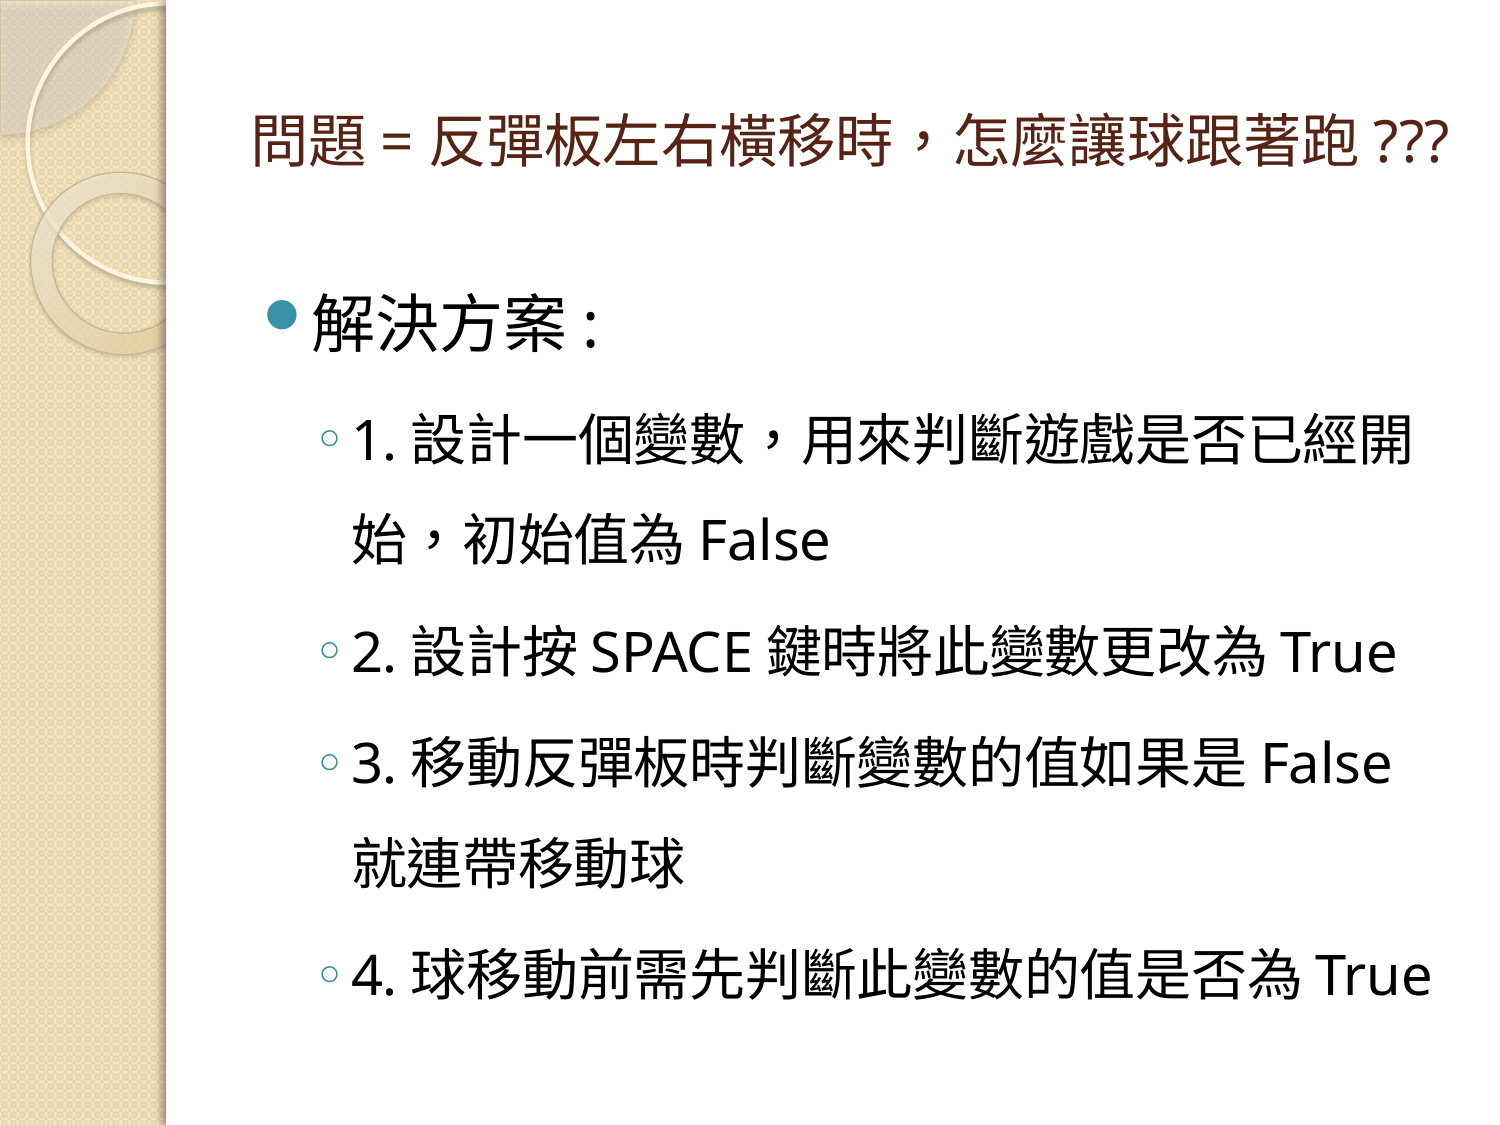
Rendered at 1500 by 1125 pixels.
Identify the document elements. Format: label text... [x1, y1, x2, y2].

list 解決方案: 1.設計一個變數，用來判斷遊戲是否已經開始，初始值為False 2.設計按SPACE鍵時將此變數更改為True 3.移動反彈板時判斷變數的值如果是False就連帶移動球 4.球移動前需先判斷此變數的值是否為True [235, 237, 1466, 1025]
title 問題=反彈板左右橫移時，怎麼讓球跟著跑??? [235, 45, 1466, 233]
